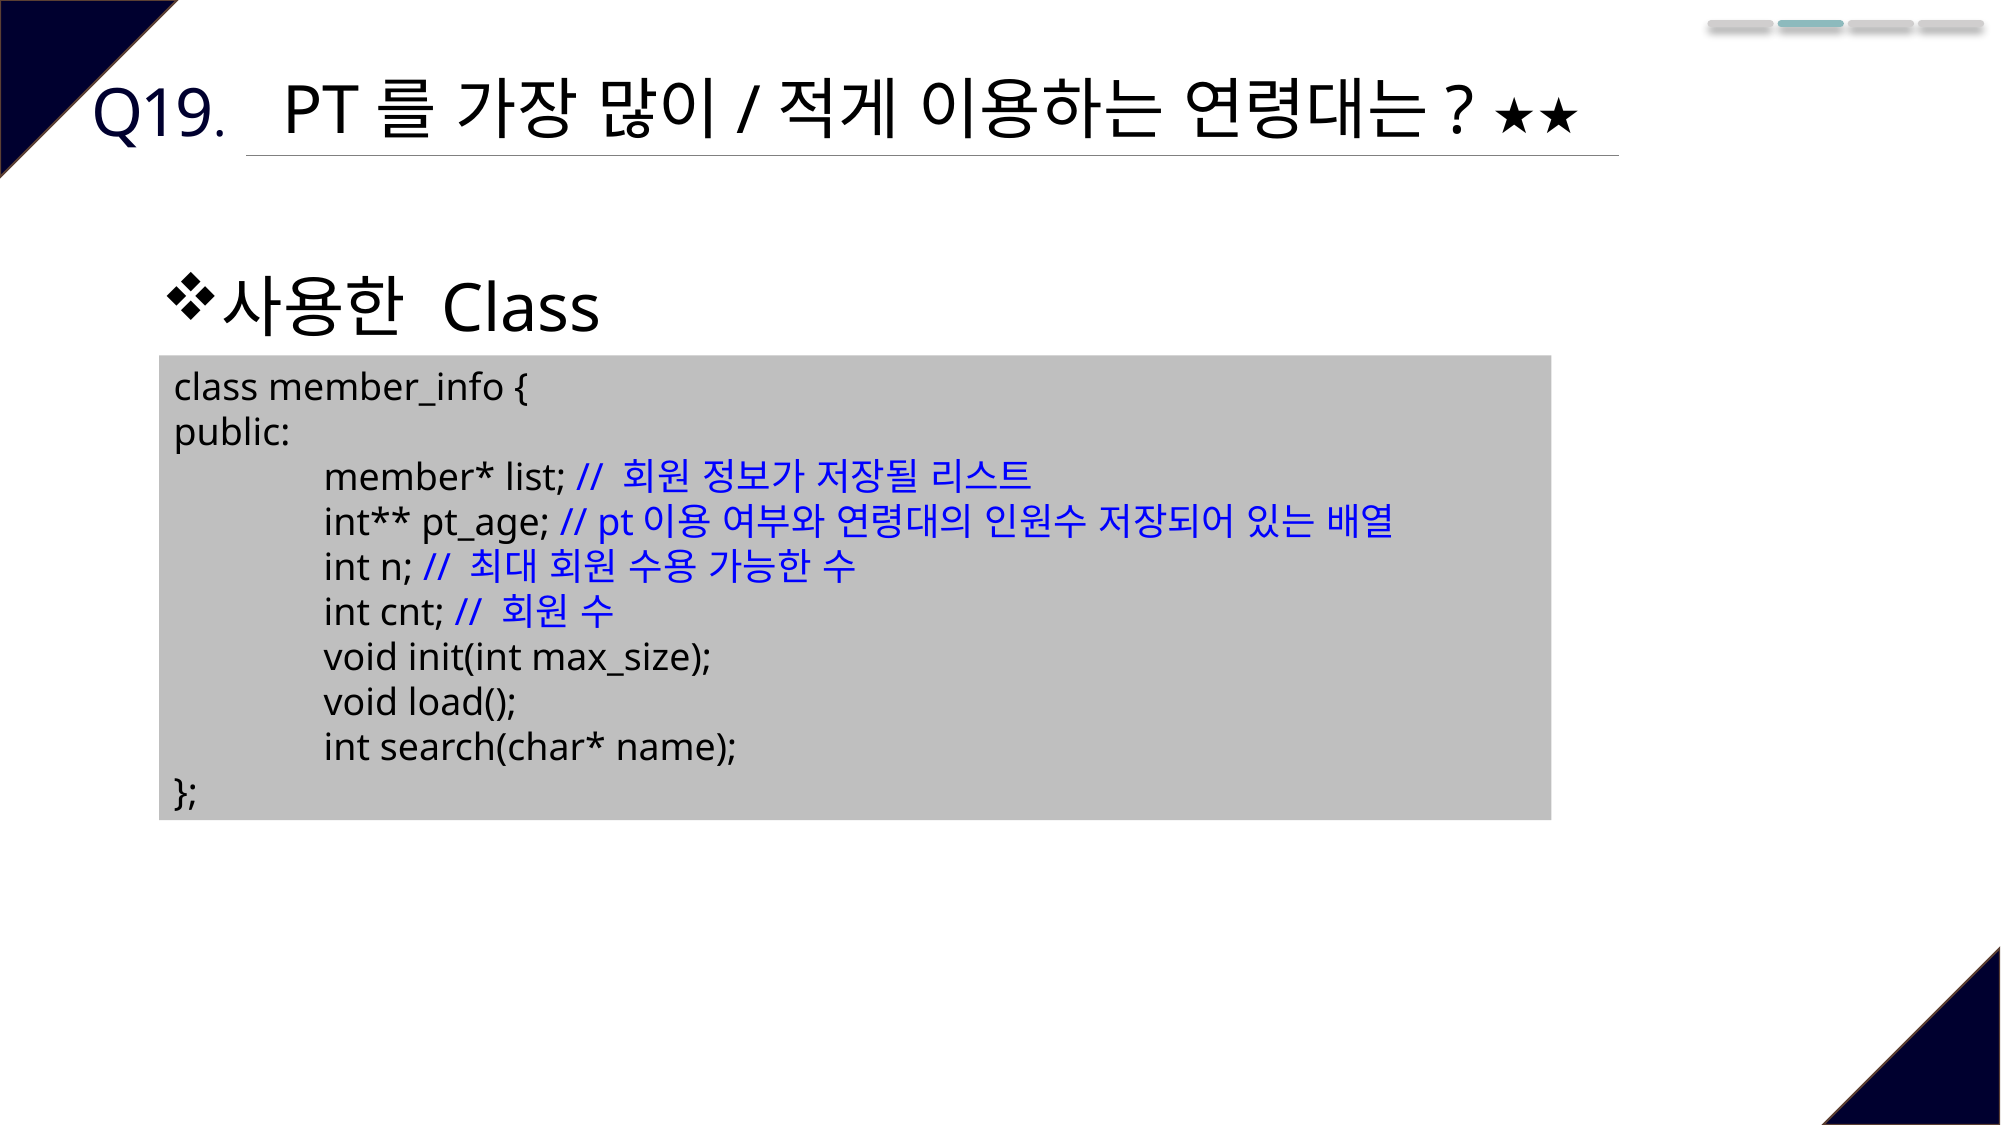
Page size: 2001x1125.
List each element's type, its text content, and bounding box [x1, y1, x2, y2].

text_box PT를 가장 많이/적게 이용하는 연령대는? ★★ [234, 59, 1630, 155]
text_box class member_info { public: member* list; // 회원 정보가 저장될 리스트 int** pt_age; // pt이용 여부와 연령대의 인원수 저장되어 있는 배열 int n; // 최대 회원 수용 가능한 수 int cnt; // 회원 수 void init(int max_size); void load(); int search(char* name); }; [159, 355, 1552, 821]
text_box 사용한 Class [146, 256, 618, 352]
text_box Q19. [76, 62, 242, 158]
